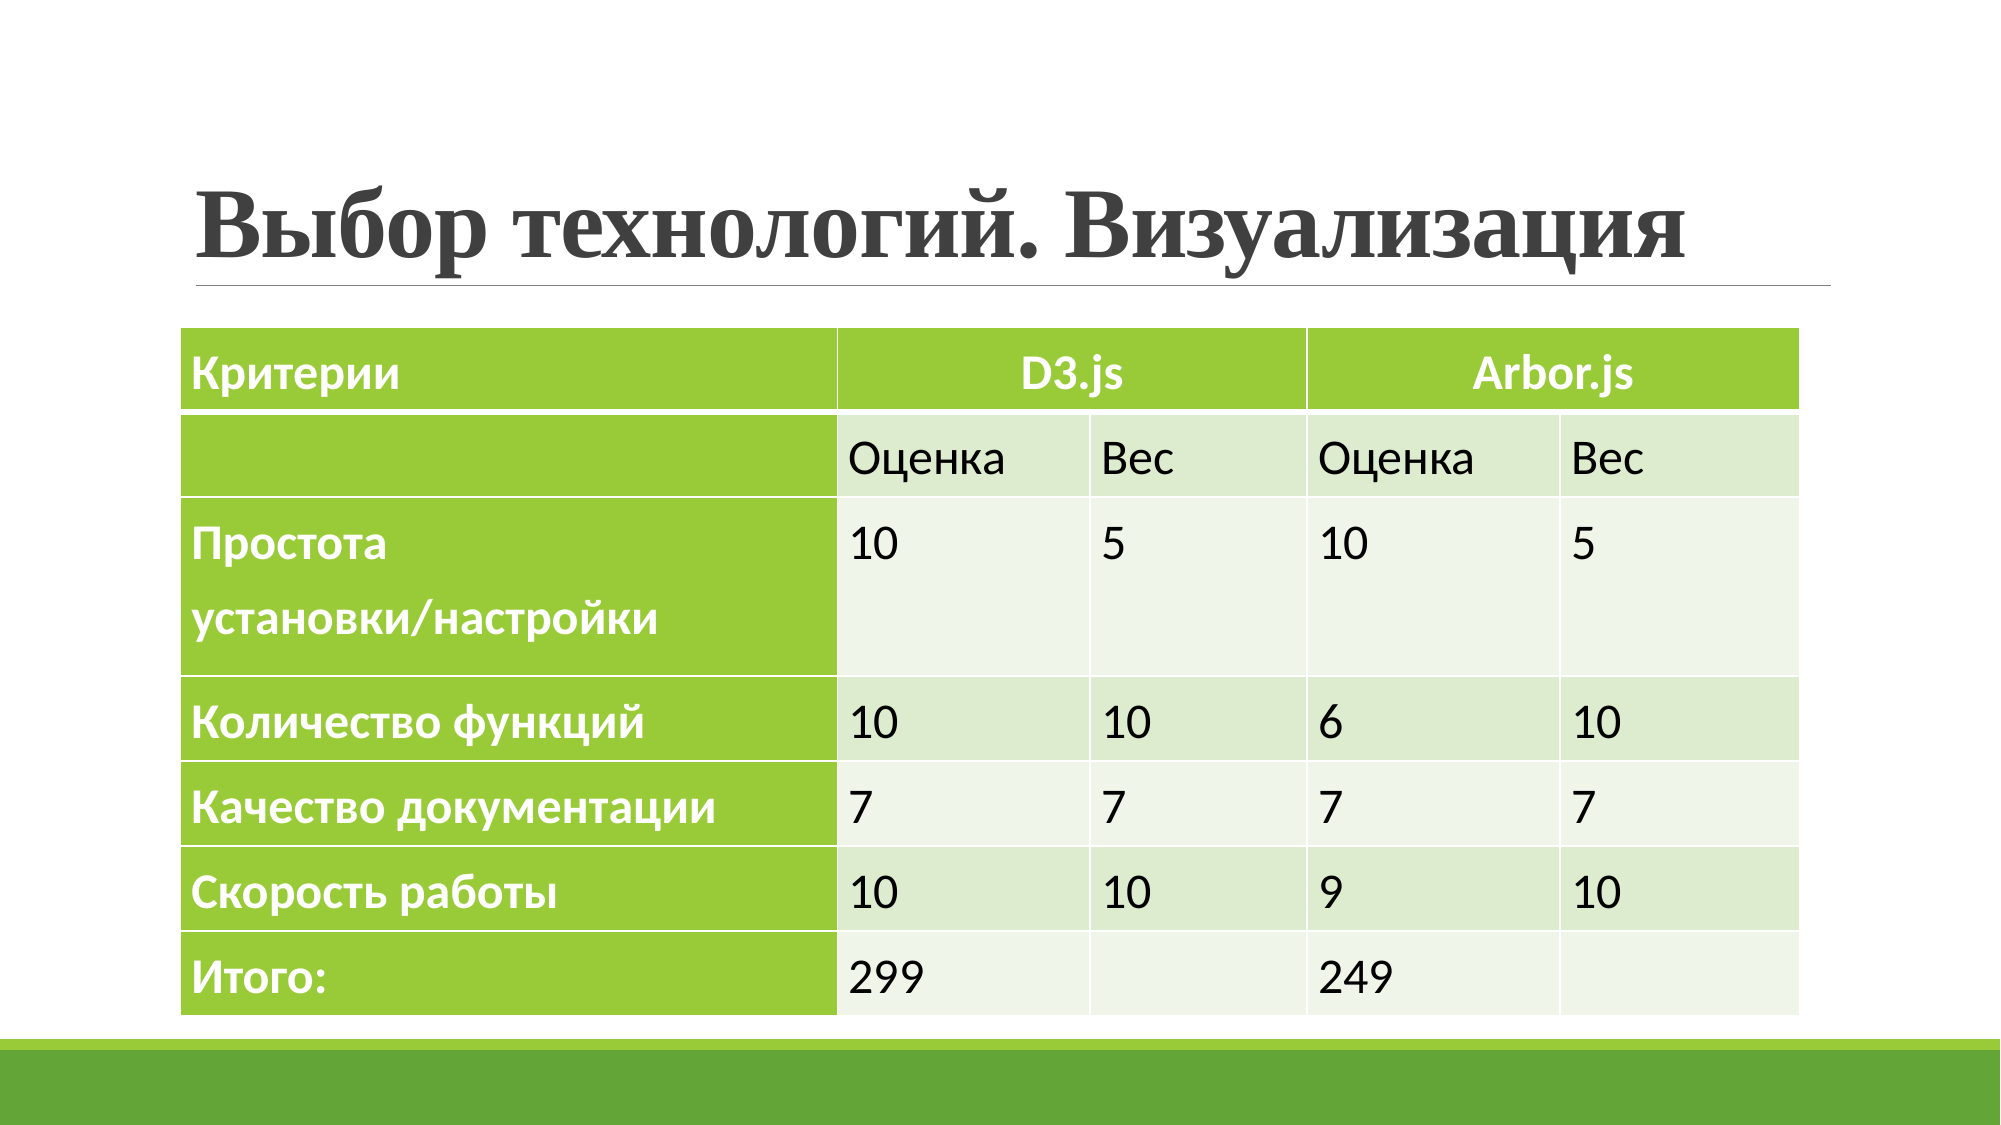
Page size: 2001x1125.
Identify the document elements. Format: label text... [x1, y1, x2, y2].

table_cell 7 [1561, 762, 1799, 845]
table_cell 7 [838, 762, 1089, 845]
table_header Arbor.js [1308, 328, 1799, 409]
table_cell 5 [1561, 498, 1799, 675]
table_cell 299 [838, 932, 1089, 1015]
table_cell 10 [1561, 847, 1799, 930]
table_header Критерии [181, 328, 837, 409]
table_cell Оценка [838, 415, 1089, 496]
table_cell Качество документации [181, 762, 837, 845]
table_cell 7 [1308, 762, 1559, 845]
title Выбор технологий. Визуализация [180, 47, 1830, 285]
table_cell 10 [1091, 677, 1306, 760]
table_cell Вес [1091, 415, 1306, 496]
table_cell 10 [838, 847, 1089, 930]
table_cell Скорость работы [181, 847, 837, 930]
table_cell 7 [1091, 762, 1306, 845]
table_cell 10 [838, 498, 1089, 675]
table_cell 10 [1091, 847, 1306, 930]
table_cell Оценка [1308, 415, 1559, 496]
table_cell Вес [1561, 415, 1799, 496]
table_cell 9 [1308, 847, 1559, 930]
table_cell 5 [1091, 498, 1306, 675]
table_cell 10 [838, 677, 1089, 760]
table_cell Простота установки/настройки [181, 498, 837, 675]
table_header D3.js [838, 328, 1306, 409]
table_cell [1091, 932, 1306, 1015]
table_cell 10 [1561, 677, 1799, 760]
table_cell Количество функций [181, 677, 837, 760]
table_cell Итого: [181, 932, 837, 1015]
table_cell 6 [1308, 677, 1559, 760]
table_cell 249 [1308, 932, 1559, 1015]
table_cell 10 [1308, 498, 1559, 675]
table_cell [1561, 932, 1799, 1015]
table_cell [181, 415, 837, 496]
